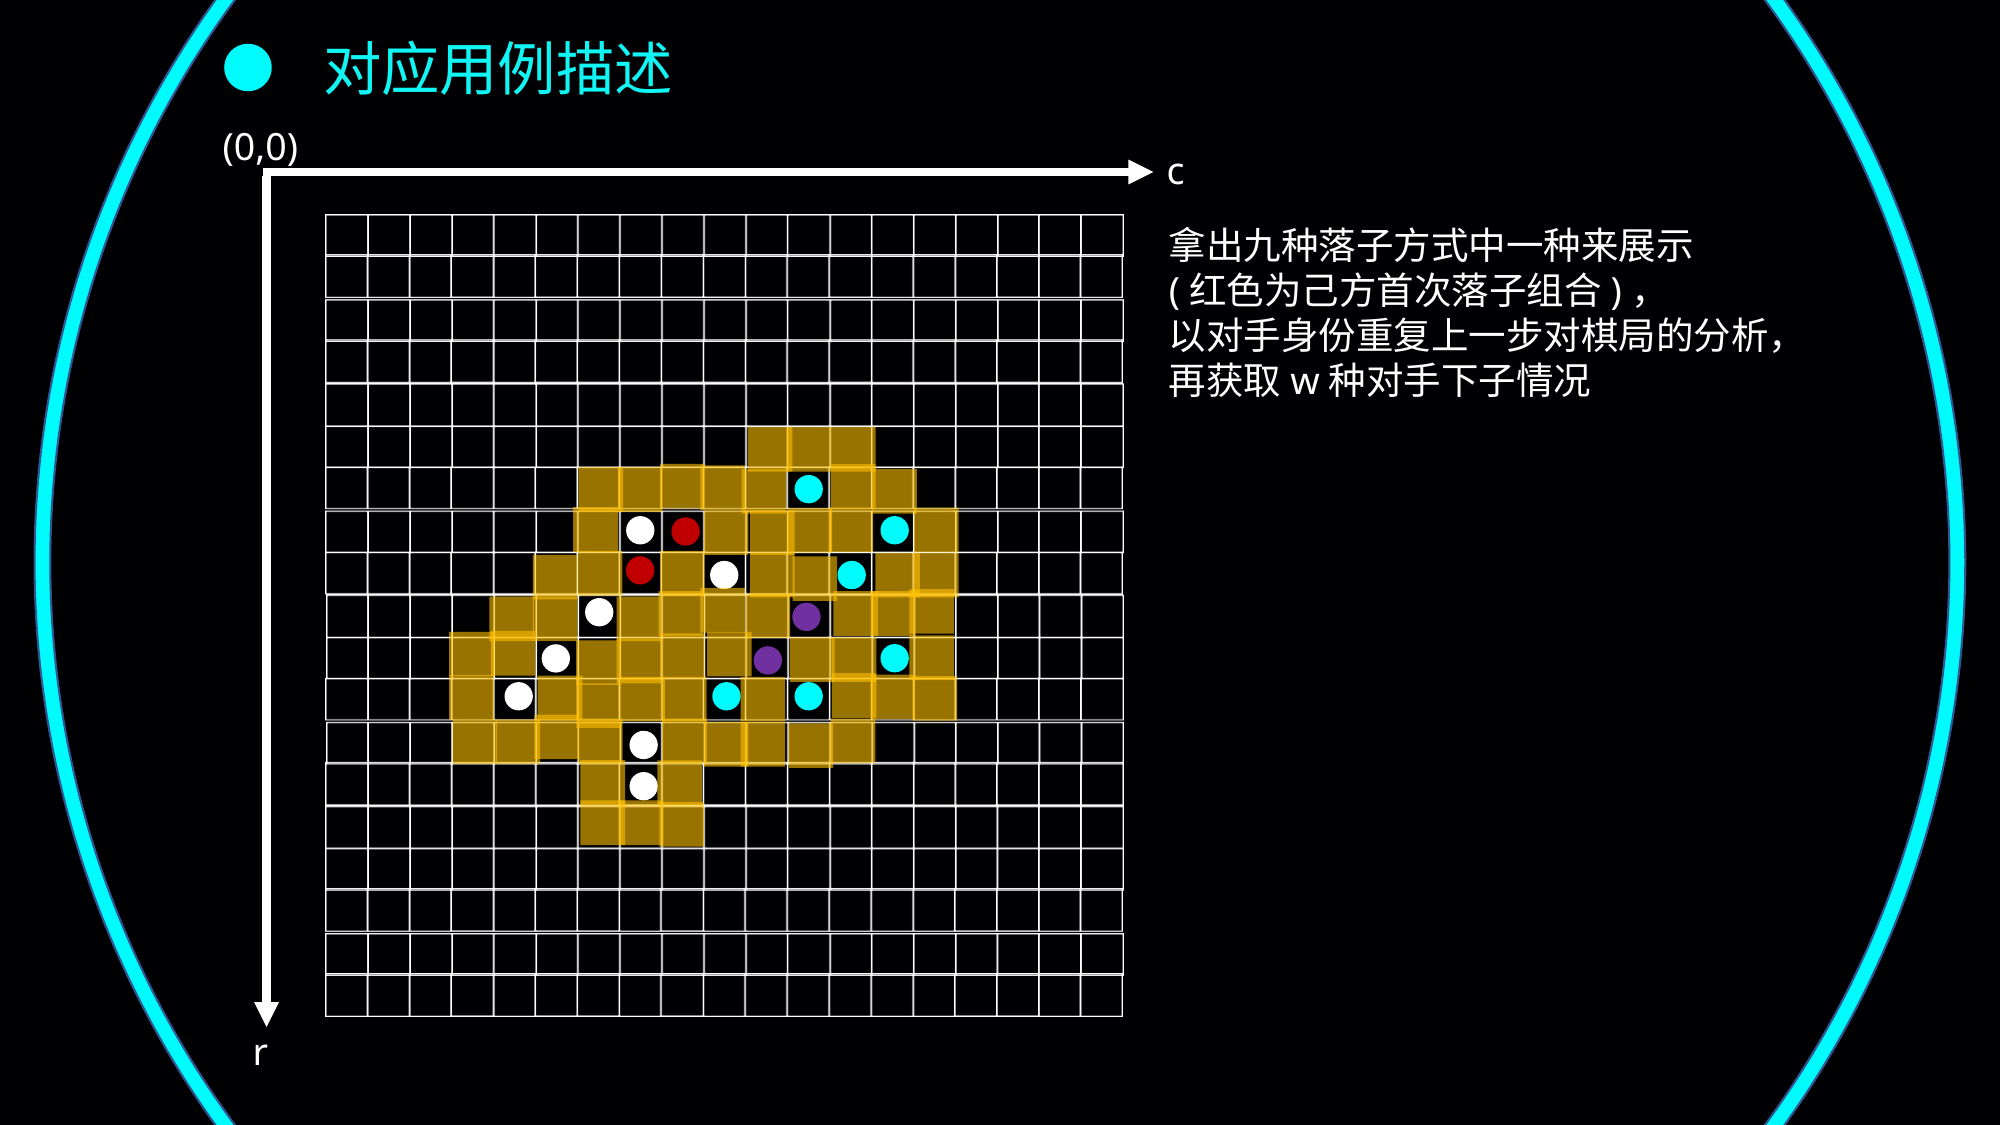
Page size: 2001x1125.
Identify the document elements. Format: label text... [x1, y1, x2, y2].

text_box [1763, 0, 1967, 1125]
text_box [33, 0, 237, 1125]
picture [325, 214, 1124, 1017]
text_box c [1151, 139, 1200, 200]
text_box r [237, 1020, 283, 1081]
text_box (0,0) [207, 115, 313, 176]
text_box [224, 24, 690, 111]
text_box 拿出九种落子方式中一种来展示 (红色为己方首次落子组合)， 以对手身份重复上一步对棋局的分析， 再获取w种对手下子情况 [1154, 214, 1822, 455]
